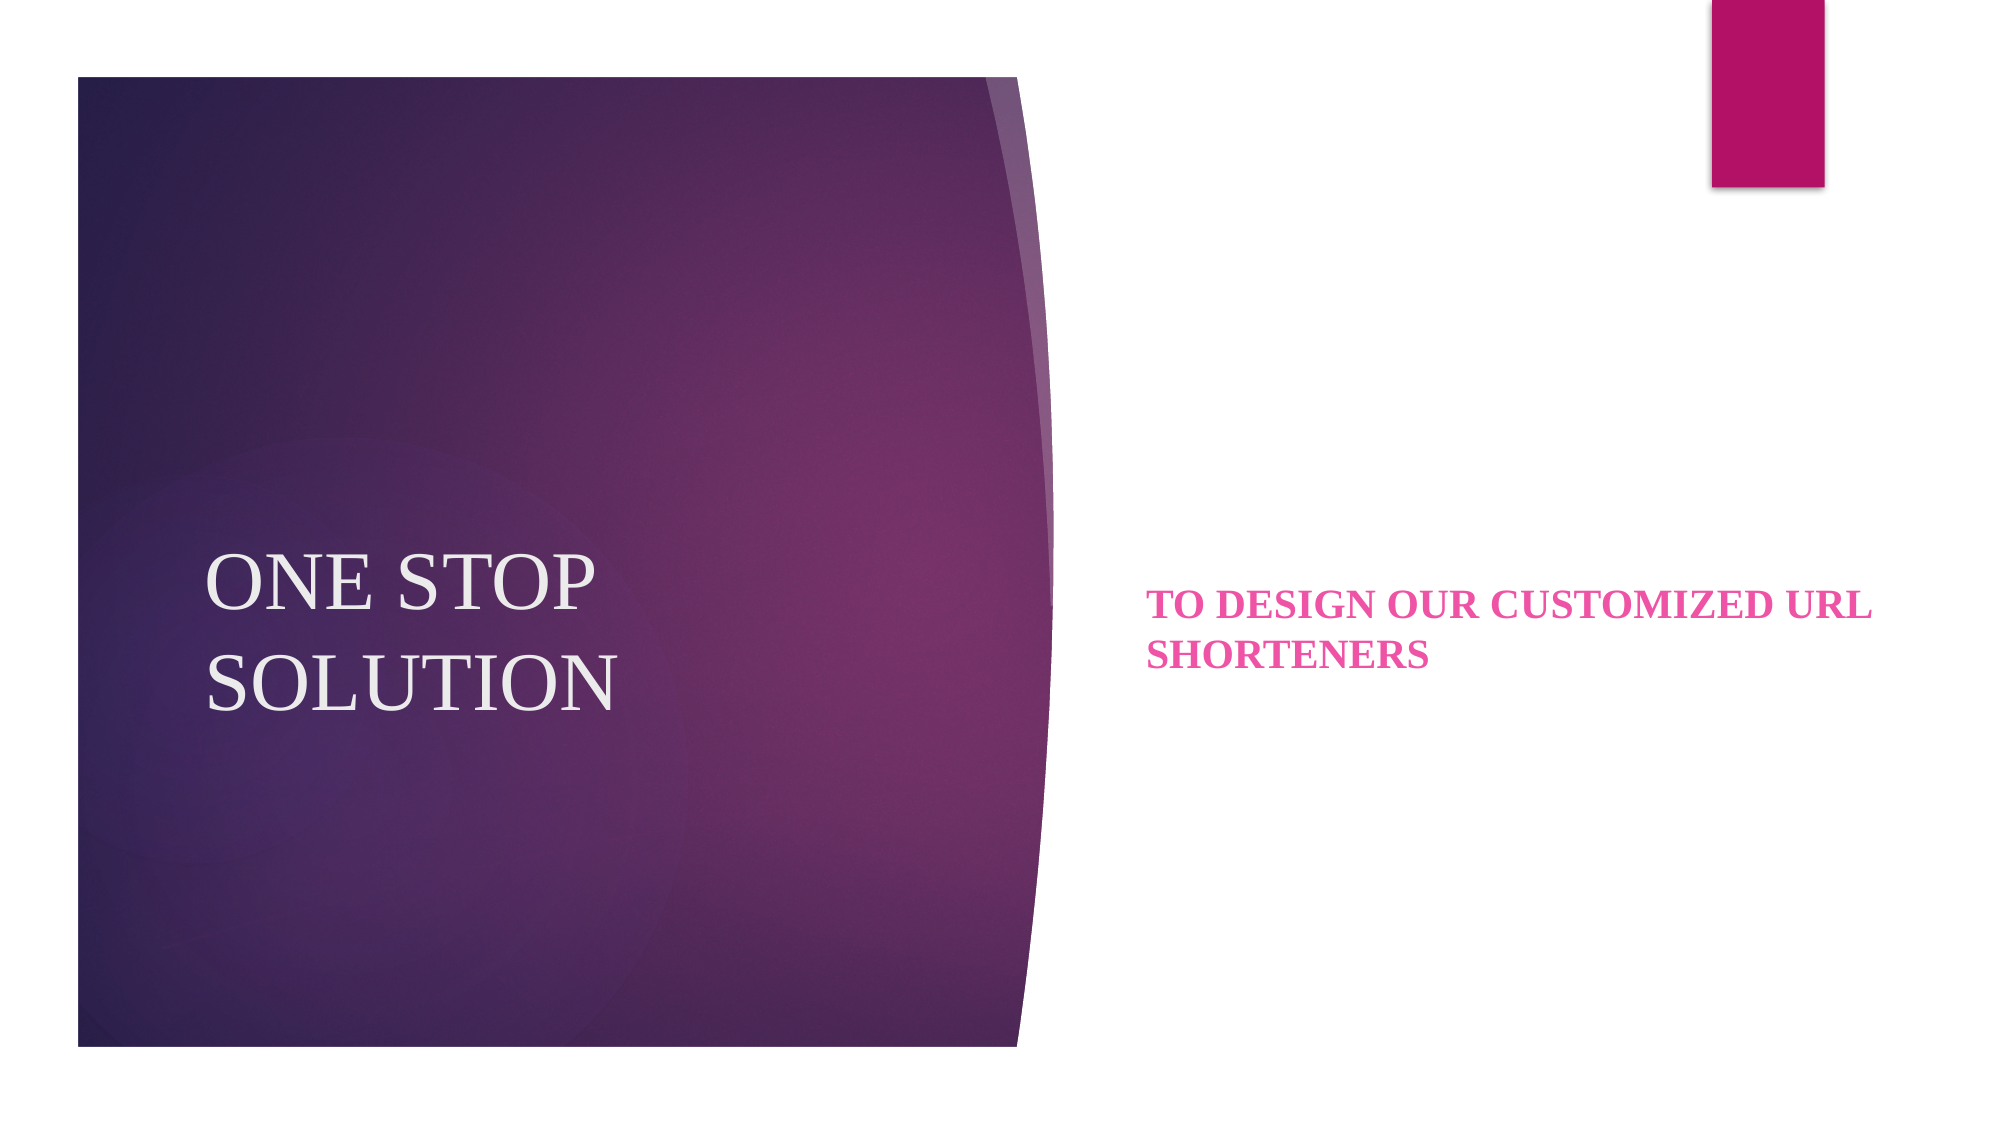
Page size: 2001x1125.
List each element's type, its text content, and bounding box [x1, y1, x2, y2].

list TO DESIGN OUR customized URL SHORTENERS [1131, 439, 1919, 814]
title ONE STOP SOLUTION [189, 439, 904, 814]
